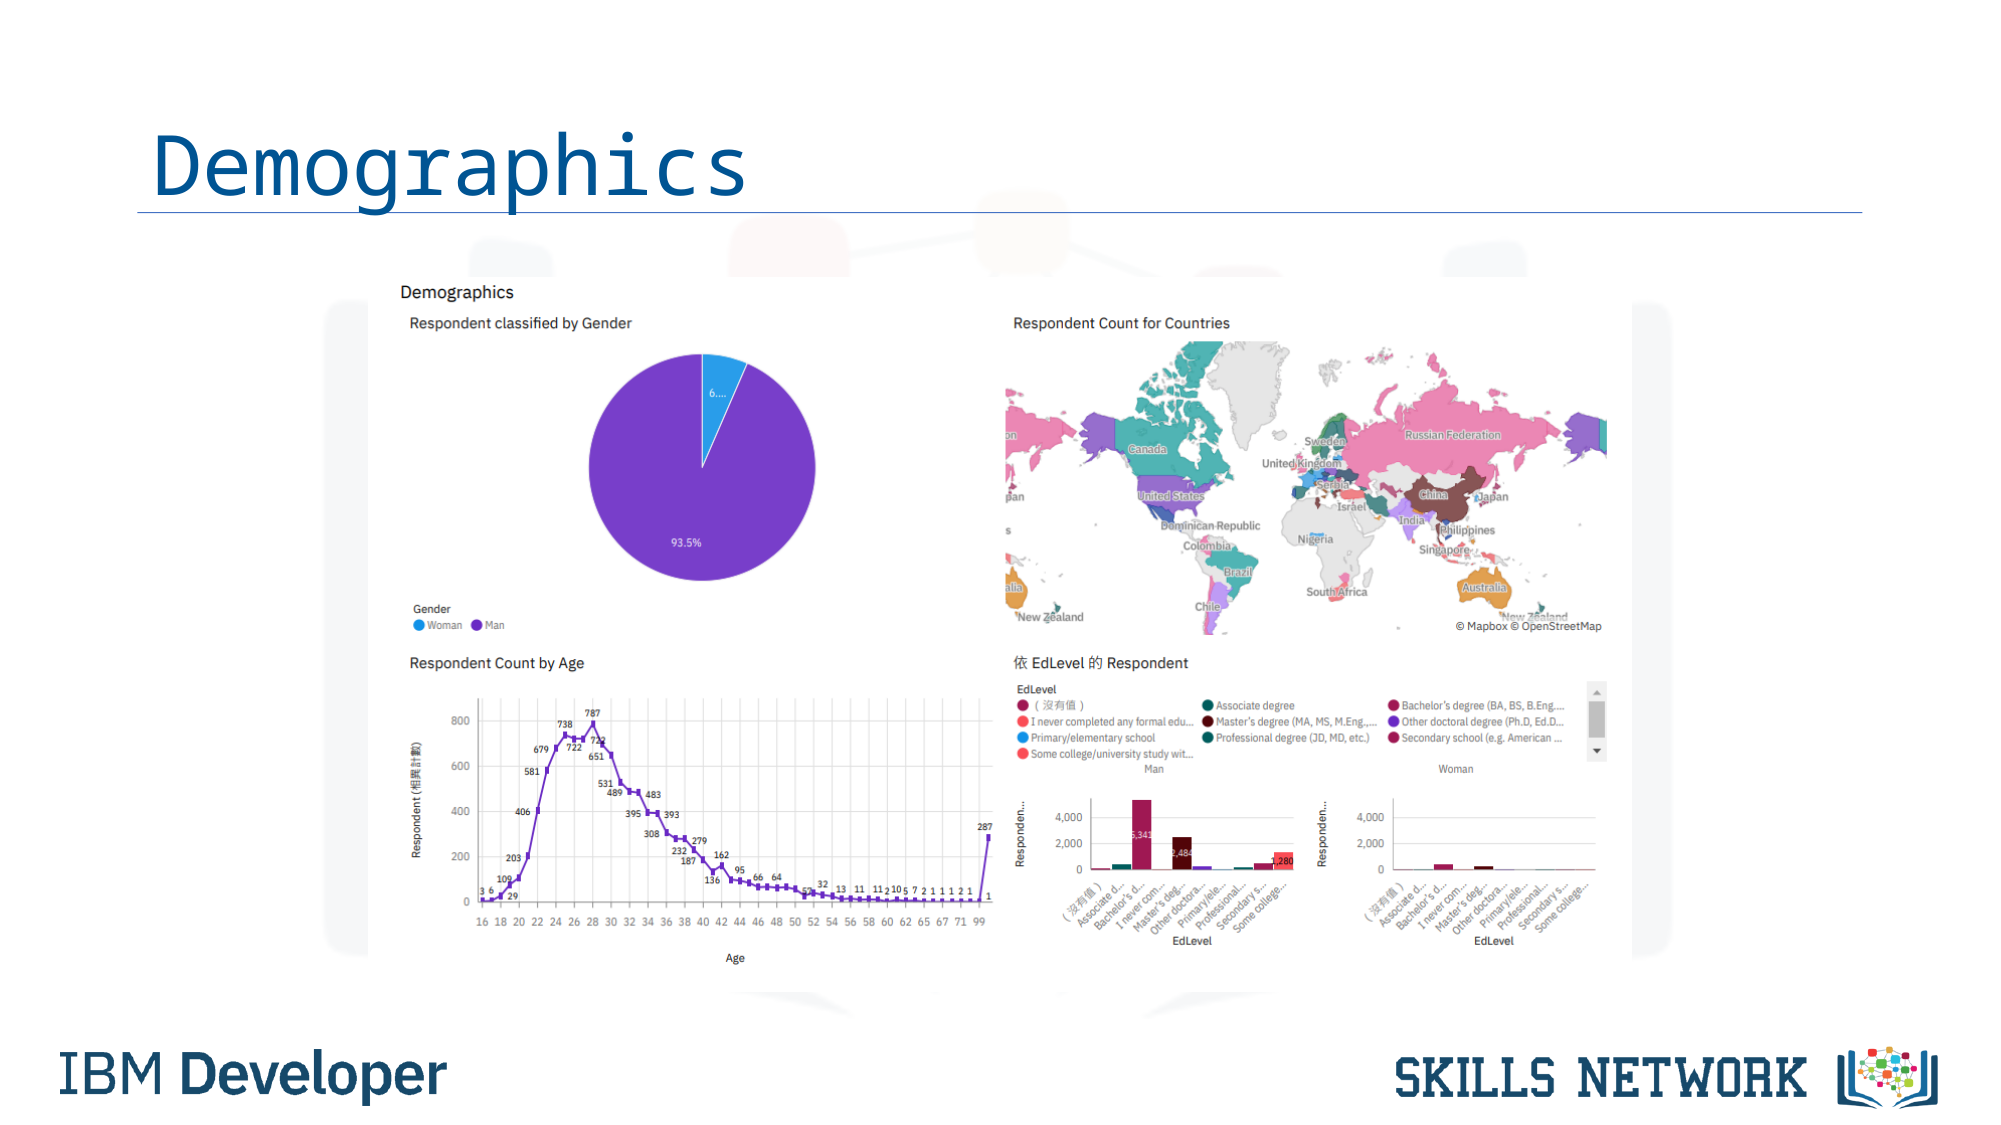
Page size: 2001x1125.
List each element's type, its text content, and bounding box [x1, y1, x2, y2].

picture [55, 1045, 459, 1108]
picture [1390, 1045, 1945, 1111]
picture [368, 277, 1632, 992]
title Demographics [137, 59, 1863, 278]
